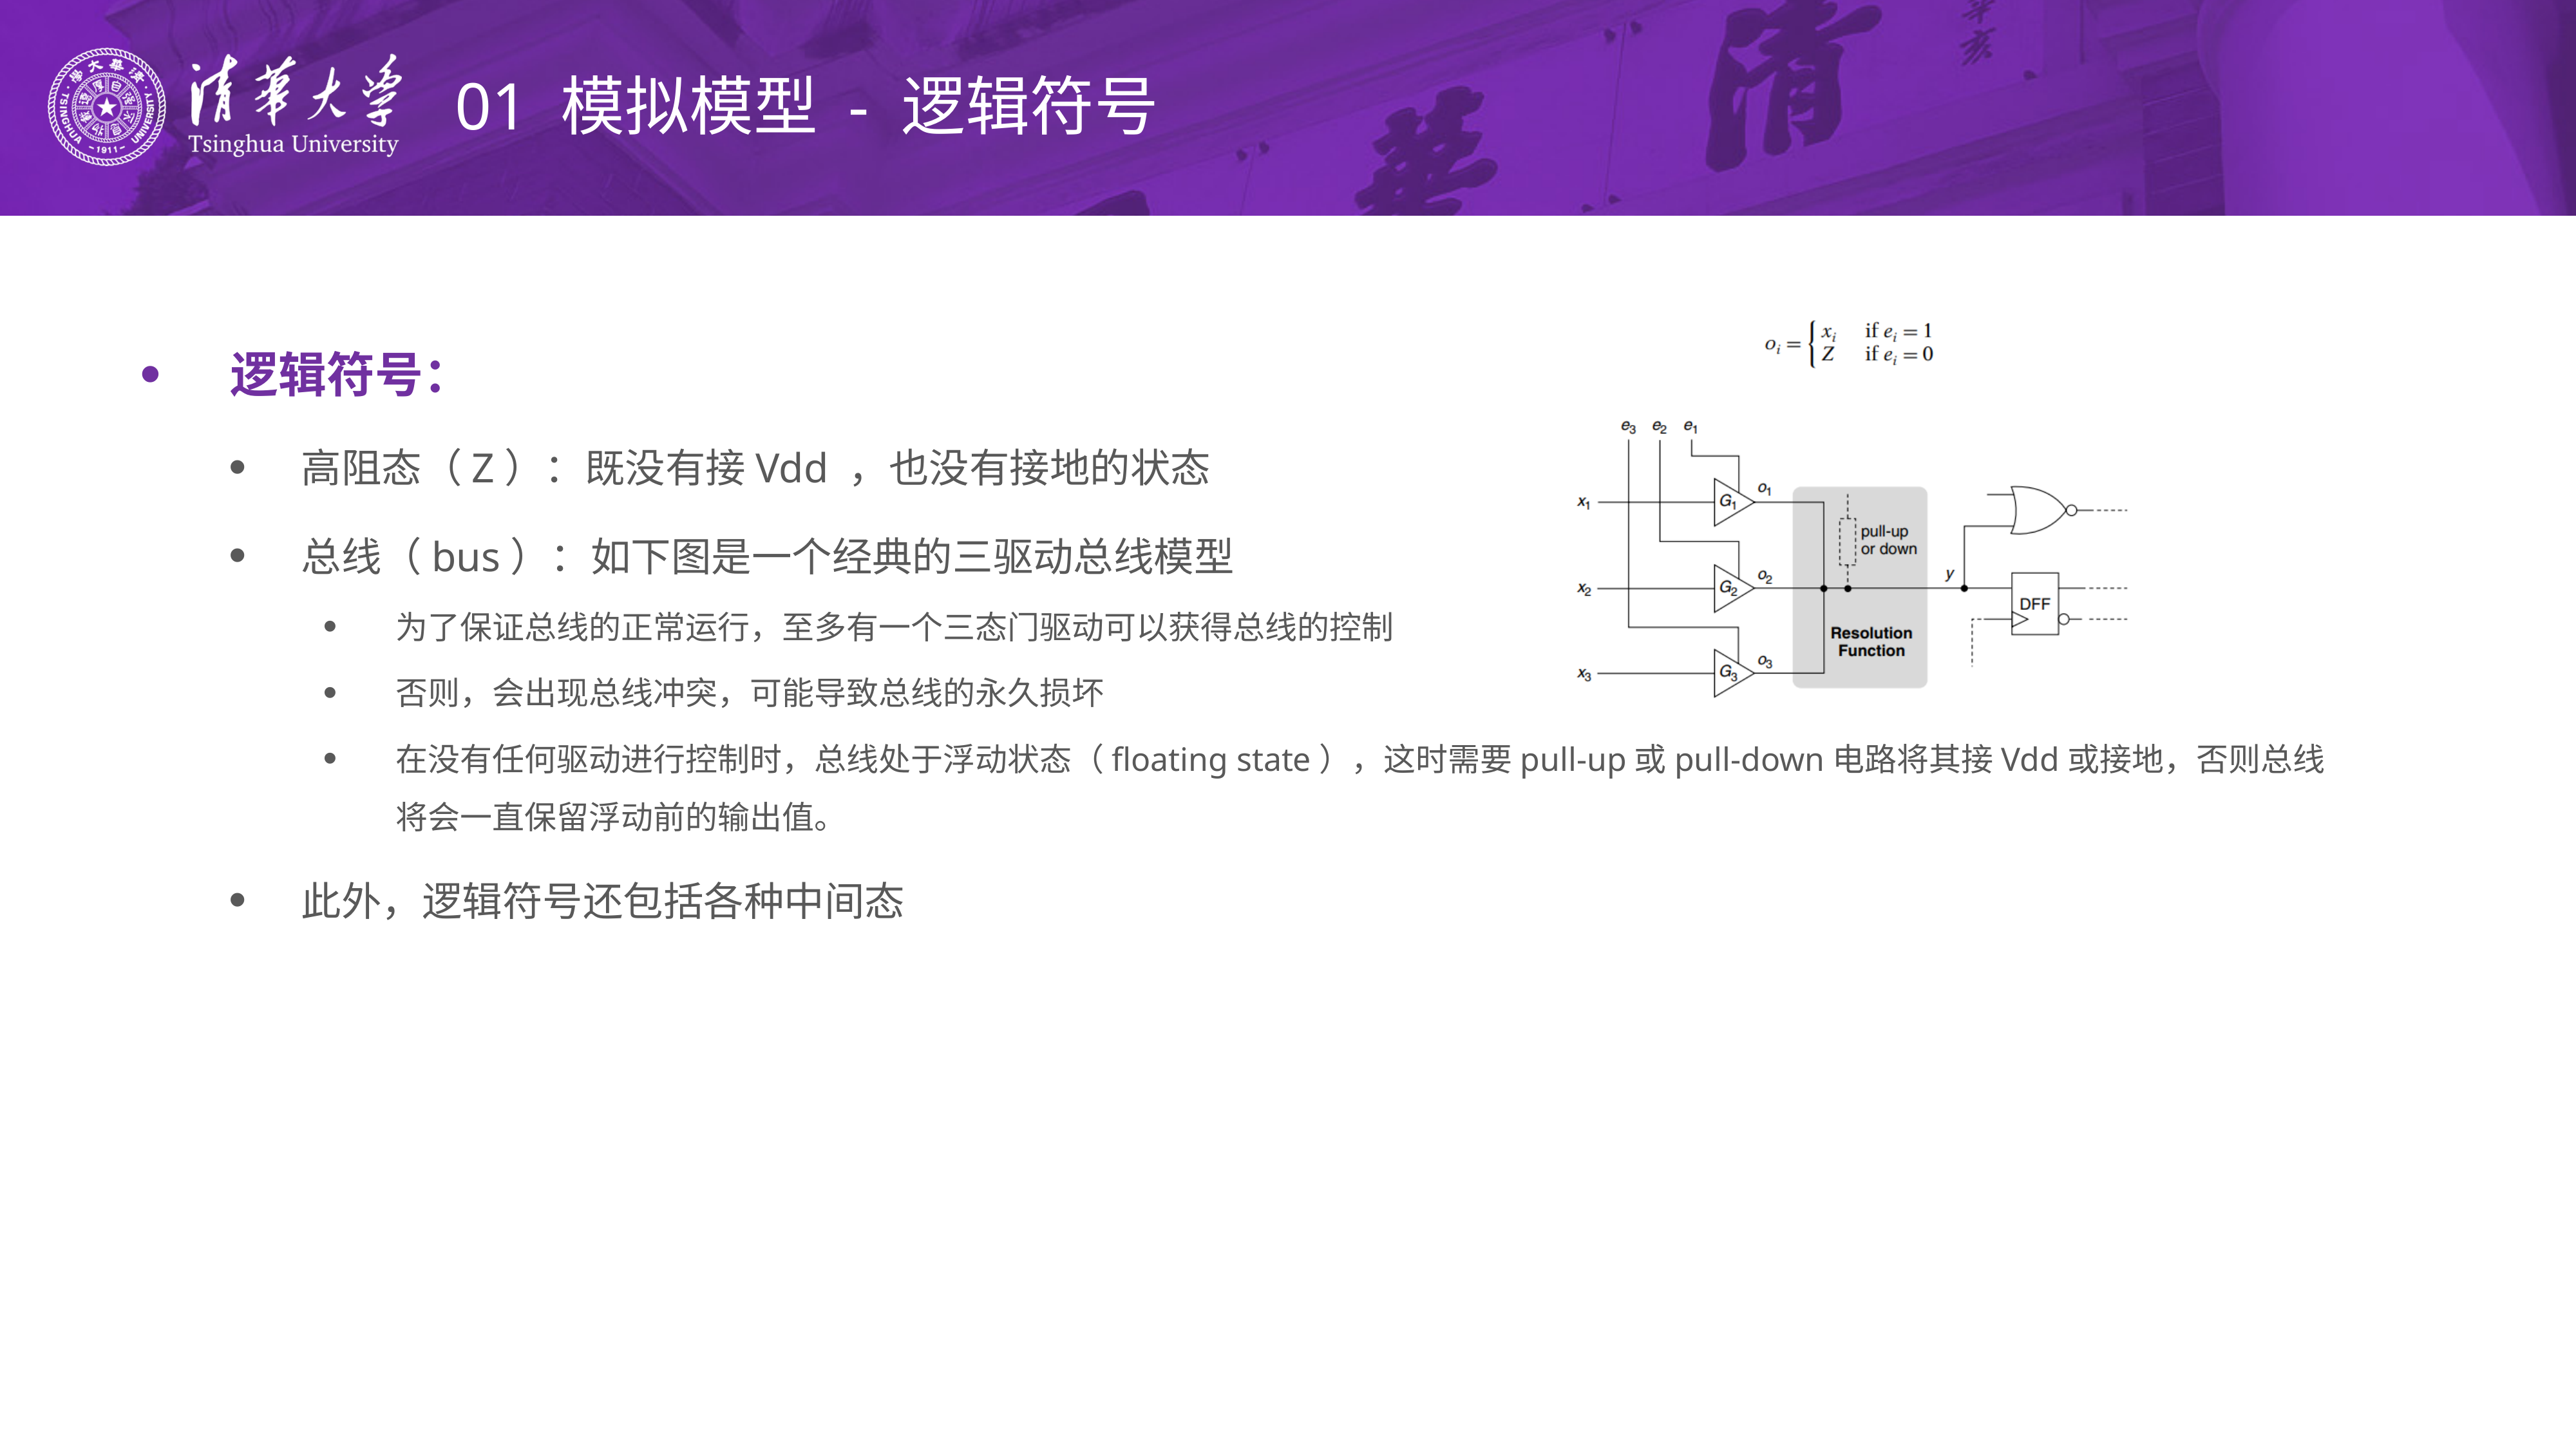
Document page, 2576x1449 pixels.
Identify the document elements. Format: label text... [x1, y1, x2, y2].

text_box 逻辑符号： 高阻态（Z）：既没有接Vdd ，也没有接地的状态 总线（bus）：如下图是一个经典的三驱动总线模型 为了保证总线的正常运行，至多有一个三态门驱动可以获得总线的控制 否则，会出现总线冲突，可能导致总线的永久损坏 在没有任何驱动进行控制时，总线处于浮动状态（floating state），这时需要pull-up或pull-down电路将其接Vdd或接地，否则总线将会一直保留浮动前的输出值。 此外，逻辑符号还包括各种中间态 [130, 310, 2350, 1385]
picture [1557, 310, 2174, 709]
title 01 模拟模型 - 逻辑符号 [449, 41, 1620, 166]
picture [0, 0, 2576, 216]
